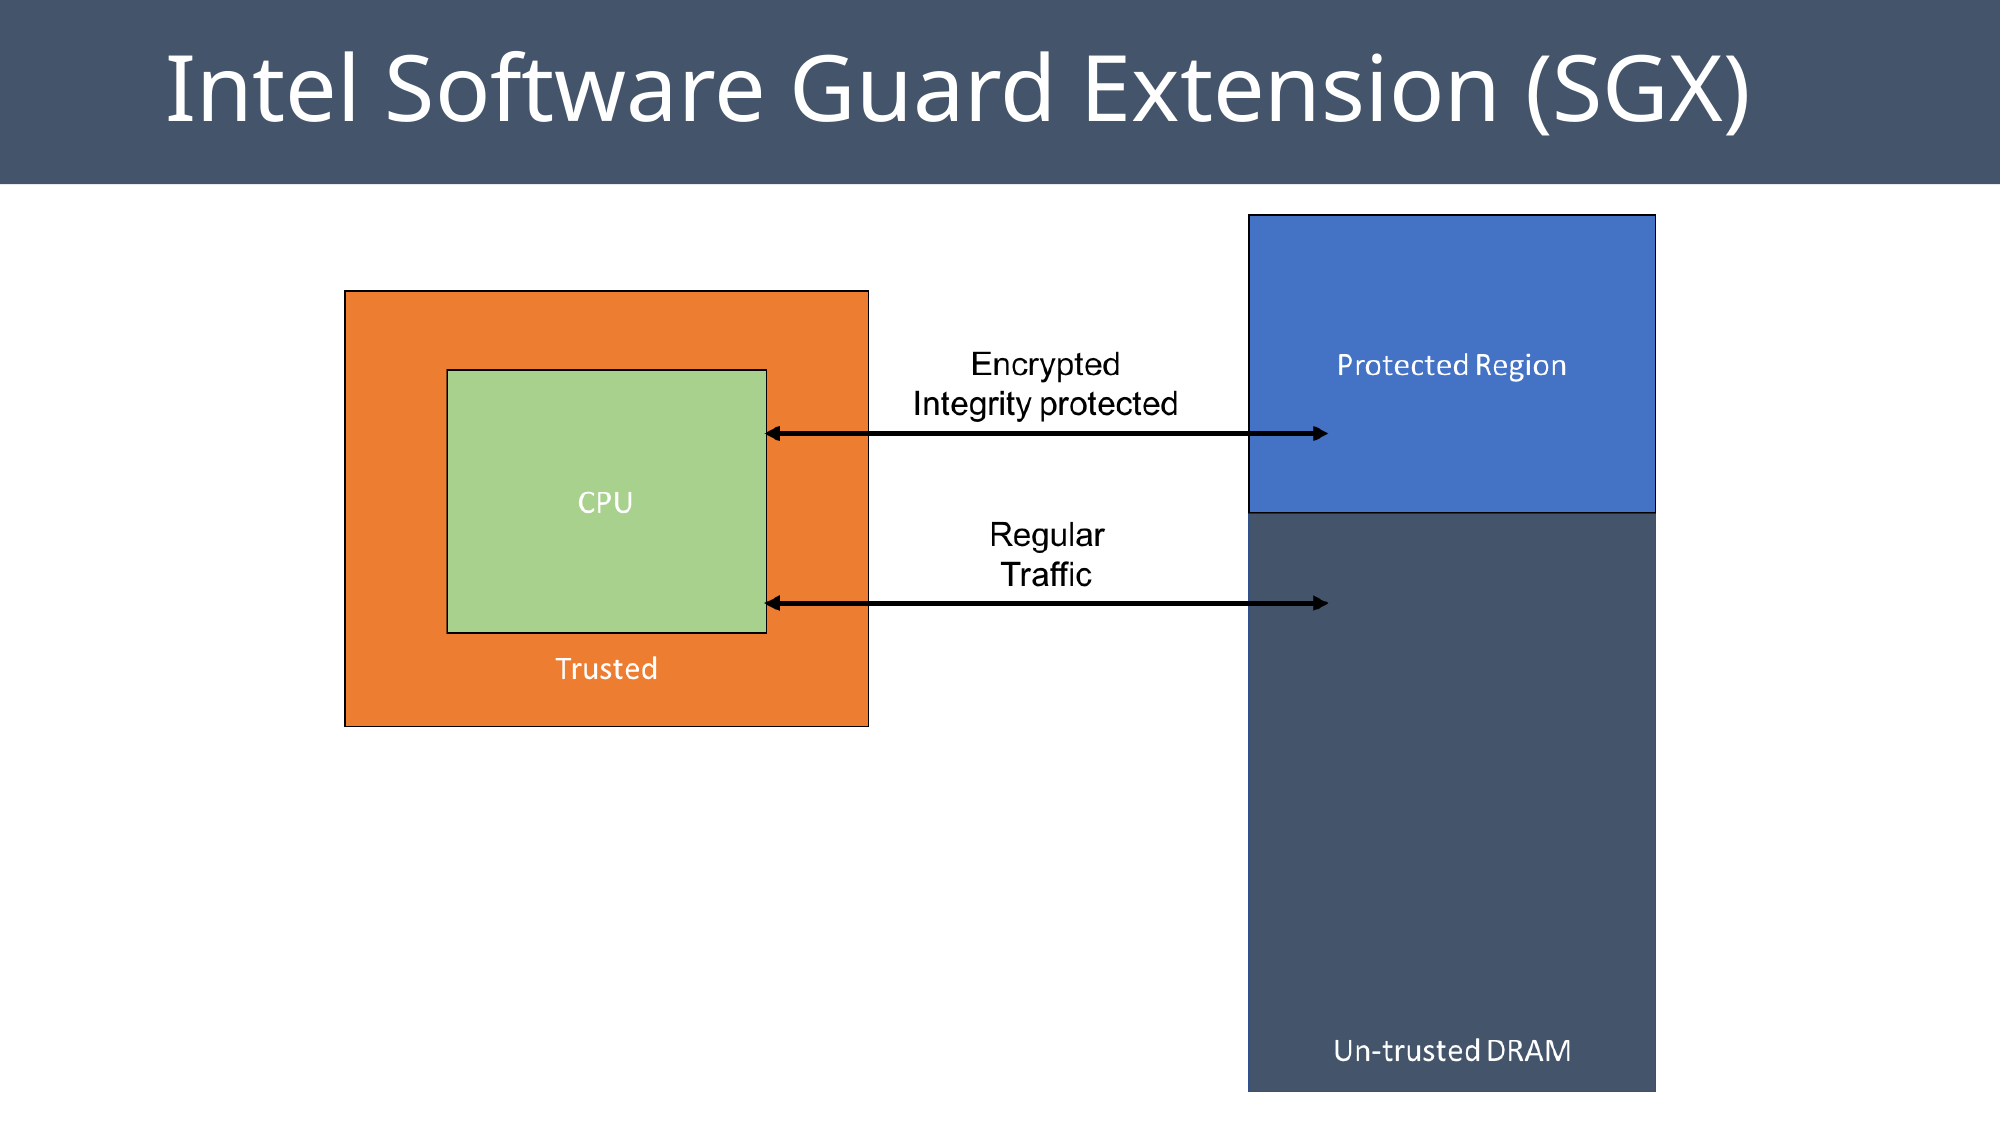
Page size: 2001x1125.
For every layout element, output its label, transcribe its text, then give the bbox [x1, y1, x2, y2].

title Intel Software Guard Extension (SGX) [0, 0, 2000, 185]
picture [343, 214, 1656, 1092]
